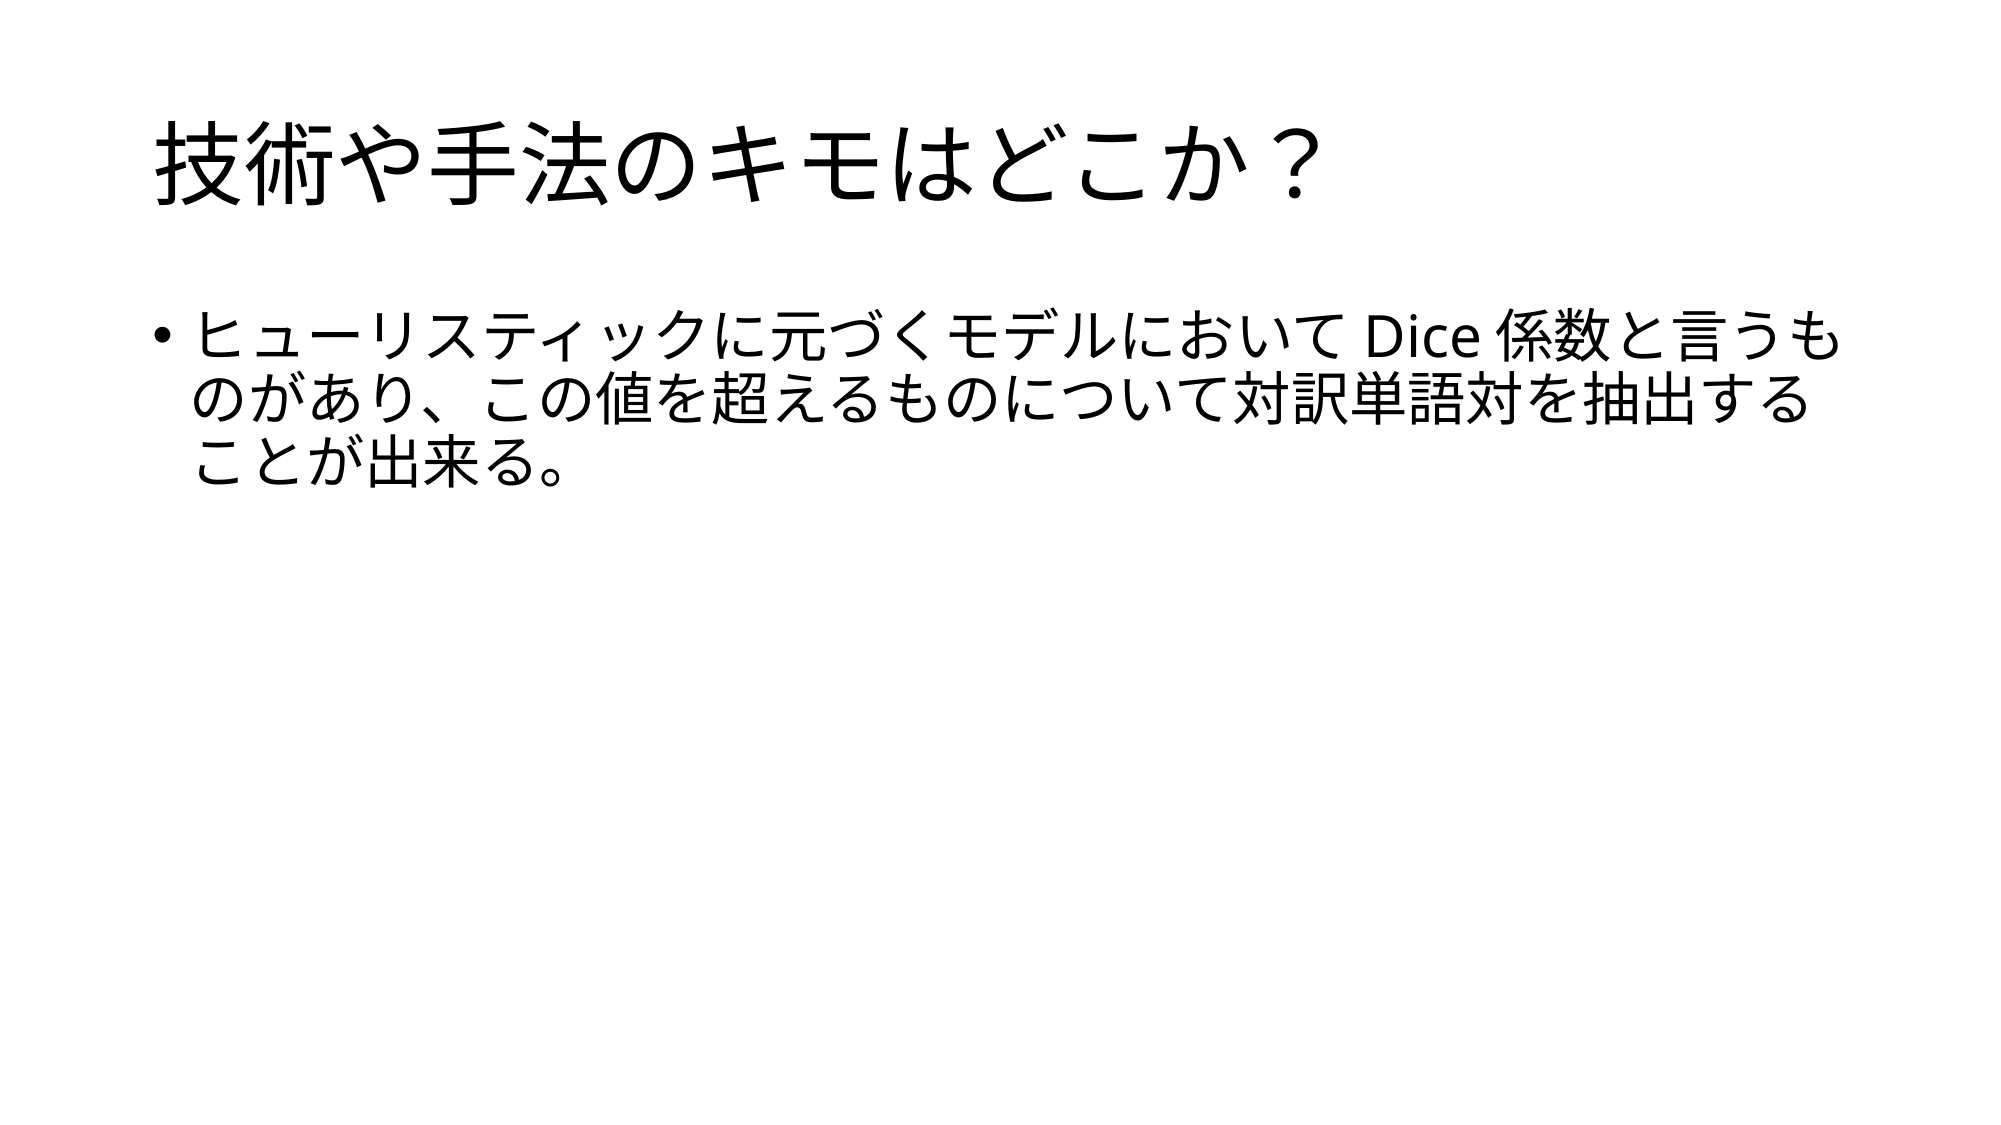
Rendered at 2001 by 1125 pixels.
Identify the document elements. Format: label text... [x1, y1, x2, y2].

list ヒューリスティックに元づくモデルにおいてDice係数と言うものがあり、この値を超えるものについて対訳単語対を抽出することが出来る。 [137, 299, 1863, 1014]
title 技術や手法のキモはどこか？ [137, 59, 1863, 278]
